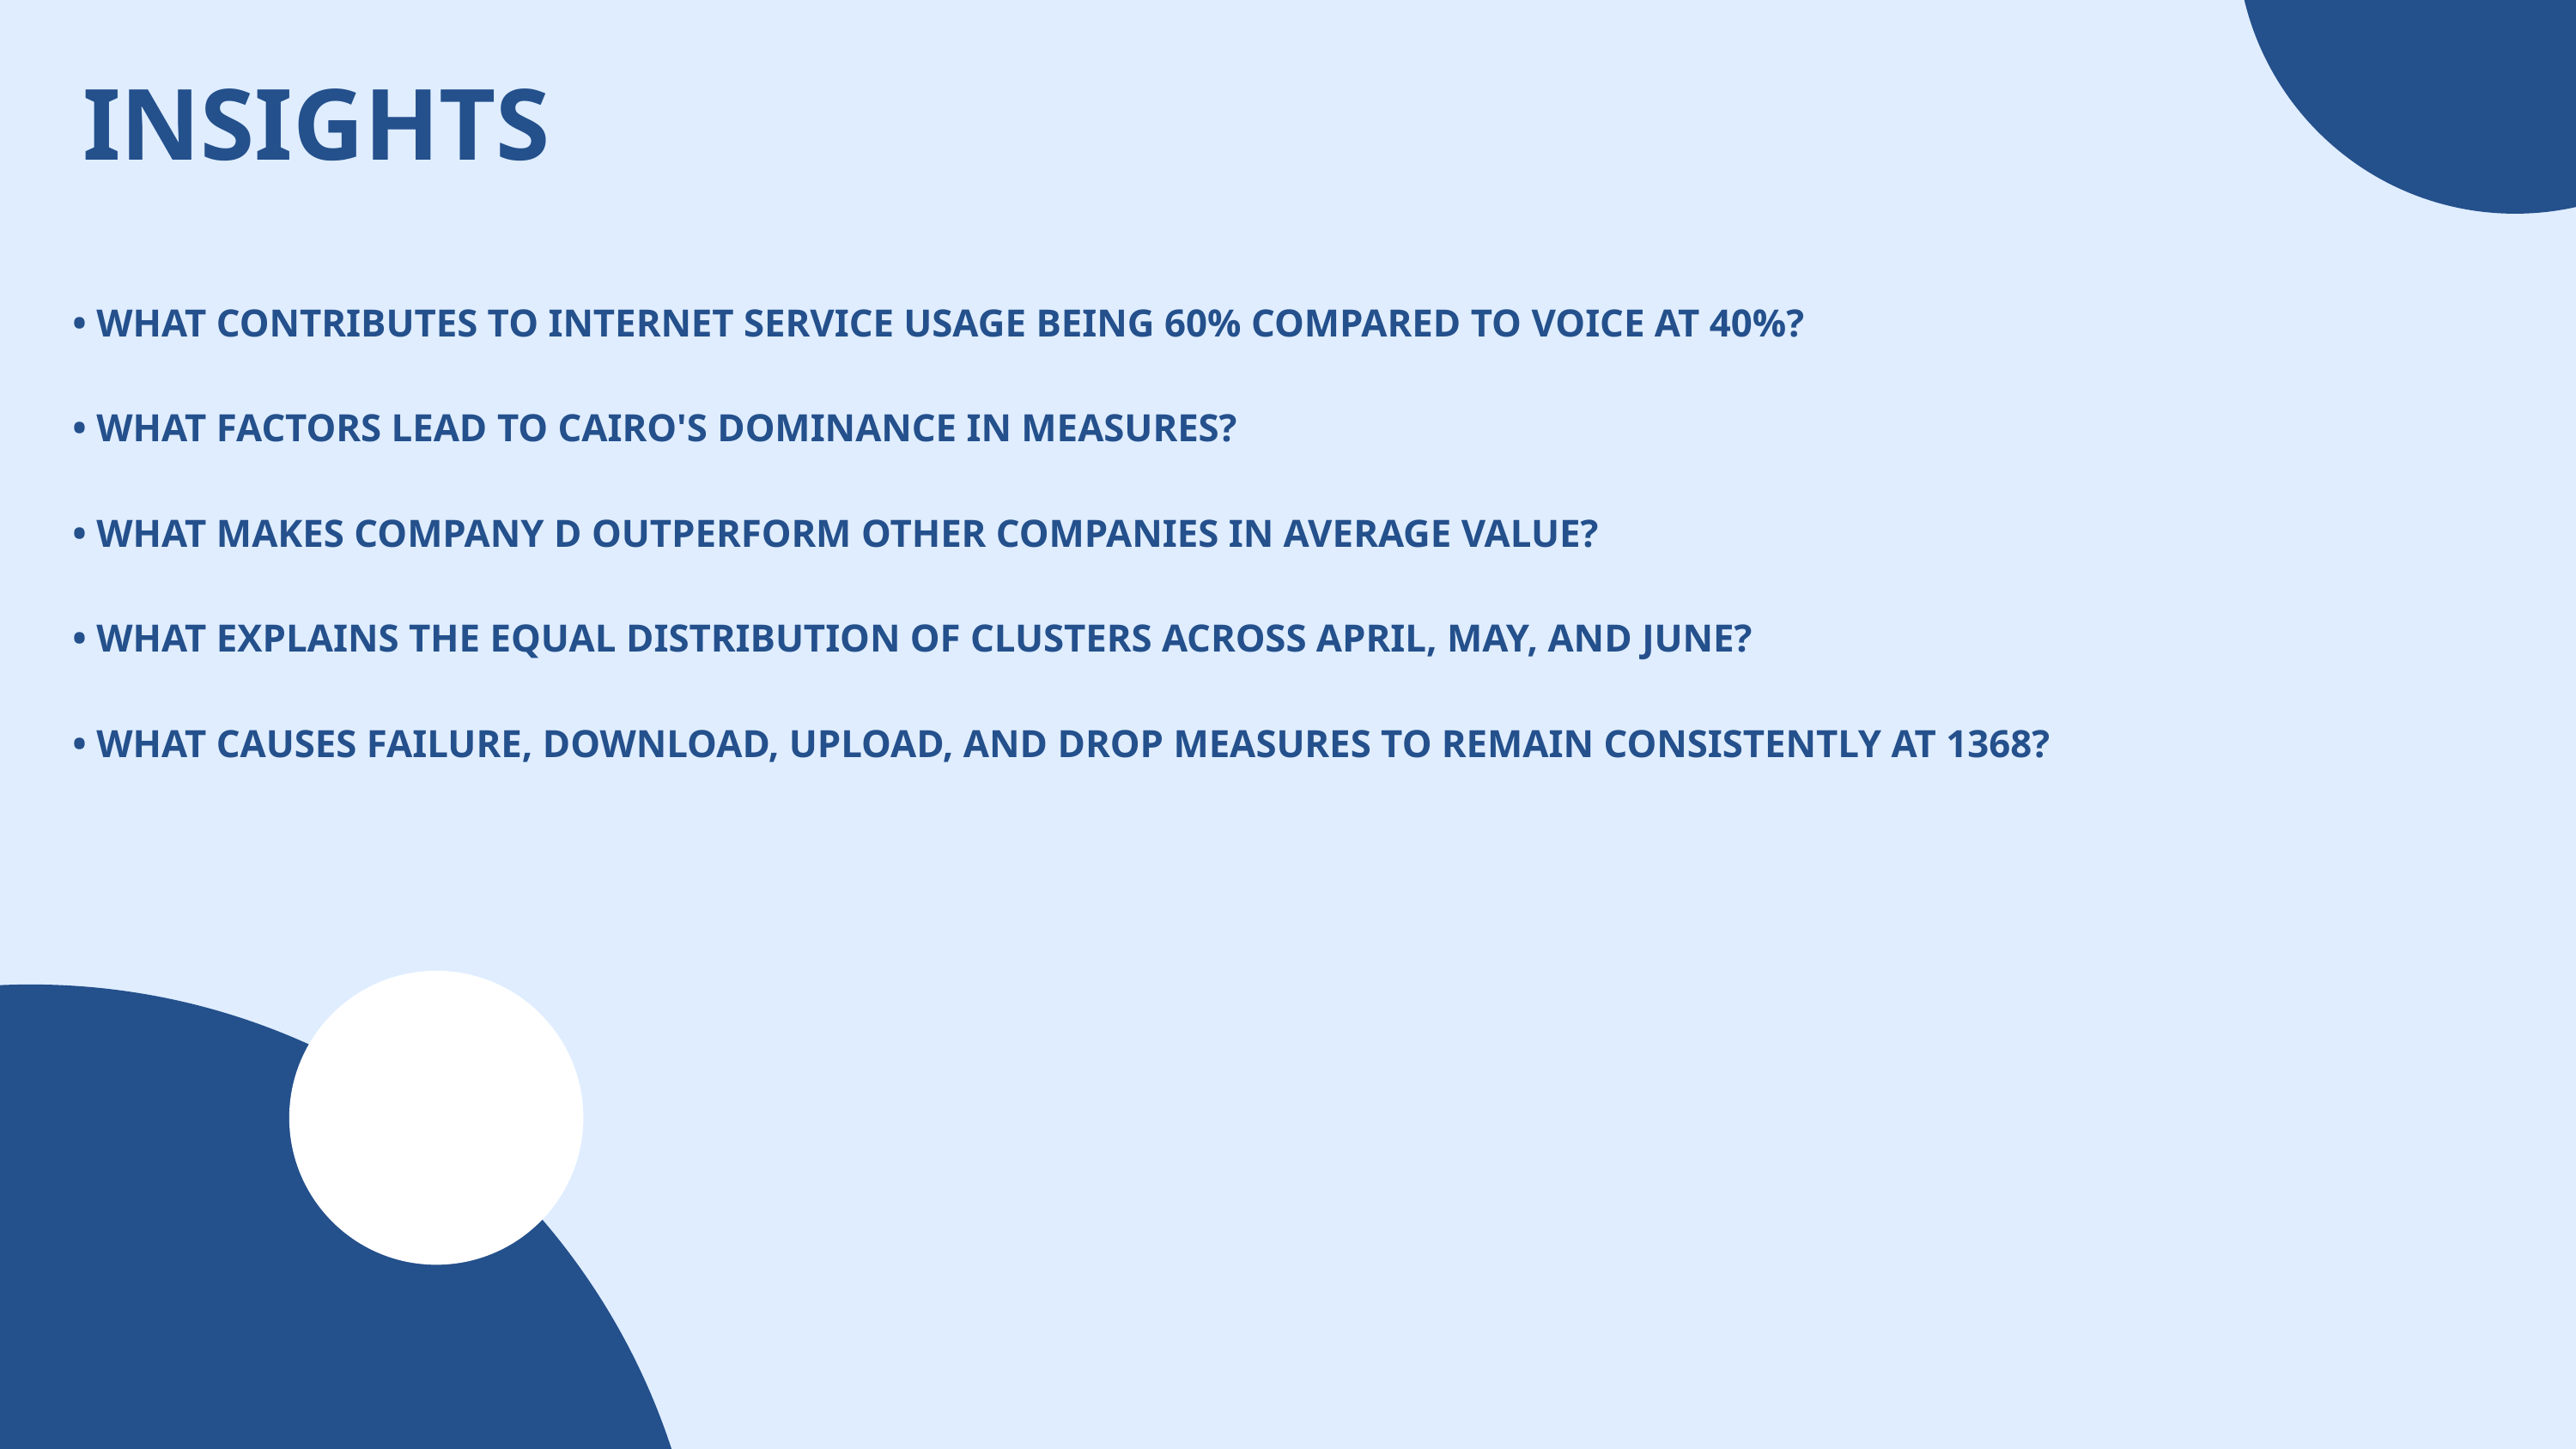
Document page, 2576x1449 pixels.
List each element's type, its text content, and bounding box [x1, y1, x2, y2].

text_box • WHAT CONTRIBUTES TO INTERNET SERVICE USAGE BEING 60% COMPARED TO VOICE AT 40%? • WHAT FACTORS LEAD TO CAIRO'S DOMINANCE IN MEASURES? • WHAT MAKES COMPANY D OUTPERFORM OTHER COMPANIES IN AVERAGE VALUE? • WHAT EXPLAINS THE EQUAL DISTRIBUTION OF CLUSTERS ACROSS APRIL, MAY, AND JUNE? • WHAT CAUSES FAILURE, DOWNLOAD, UPLOAD, AND DROP MEASURES TO REMAIN CONSISTENTLY AT 1368? [72, 291, 2263, 766]
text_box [0, 984, 705, 1449]
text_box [289, 970, 584, 1265]
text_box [2236, 0, 2576, 215]
text_box INSIGHTS [82, 42, 1288, 180]
